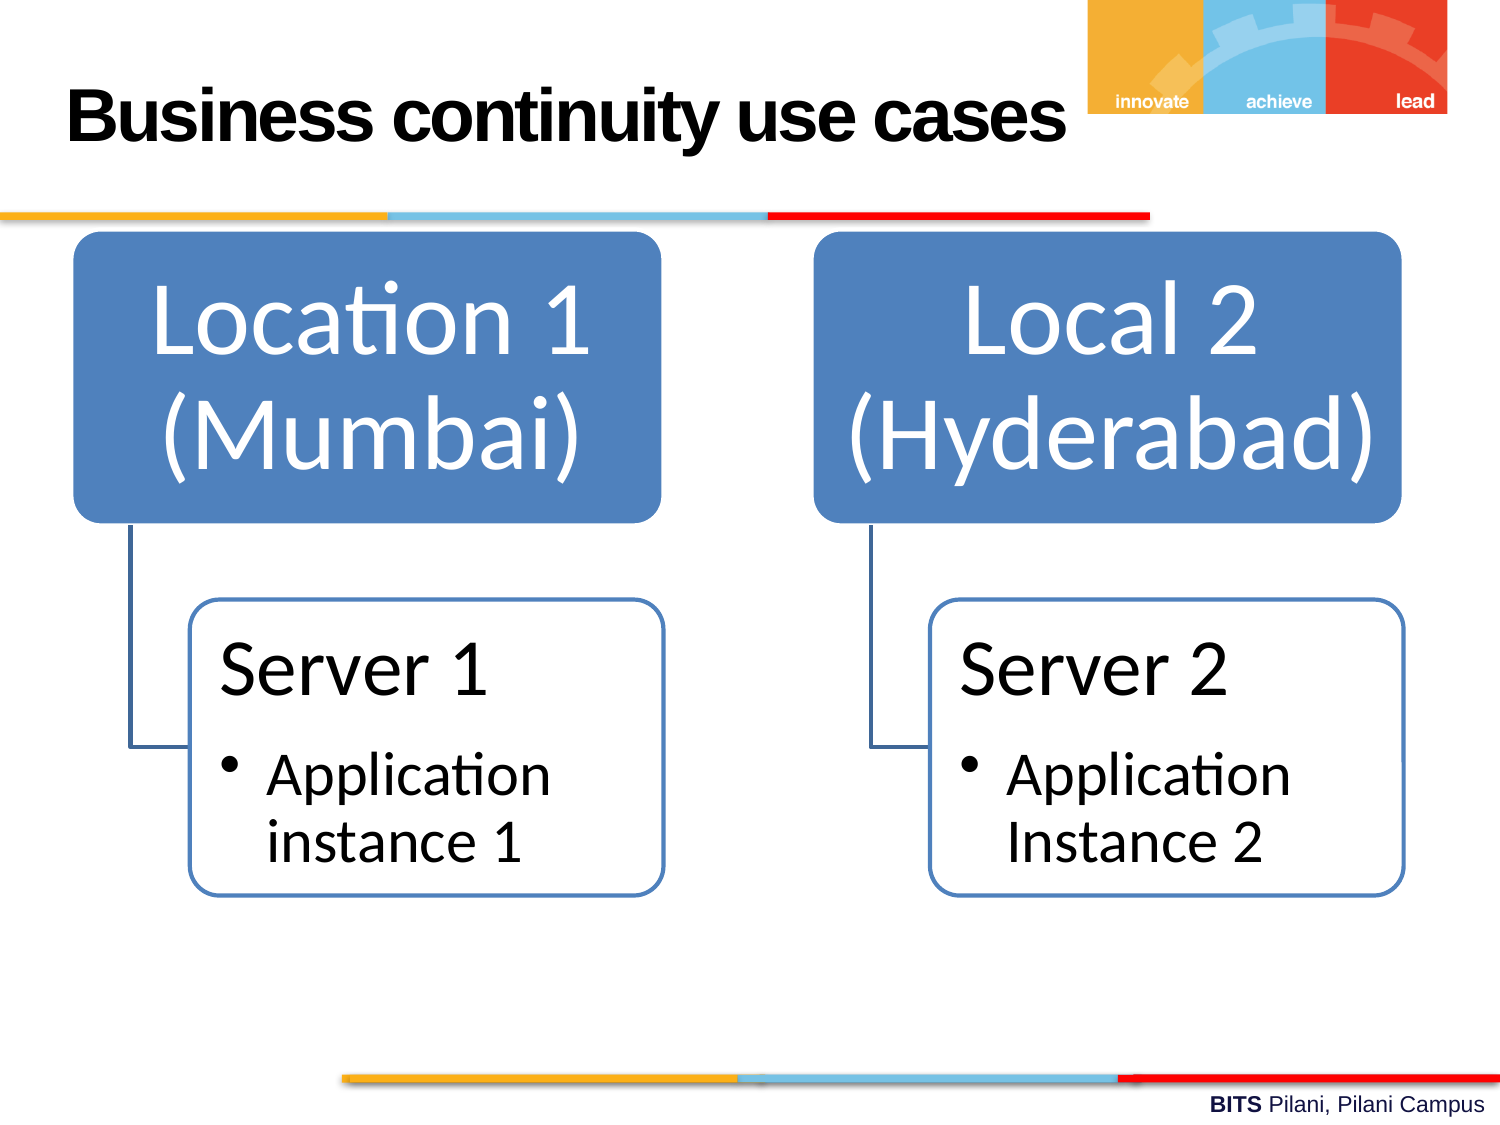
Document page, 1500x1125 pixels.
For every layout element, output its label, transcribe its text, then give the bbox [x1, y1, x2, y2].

text_box Business continuity use cases [49, 24, 1088, 213]
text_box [24, 228, 1451, 897]
picture [1087, 0, 1448, 114]
